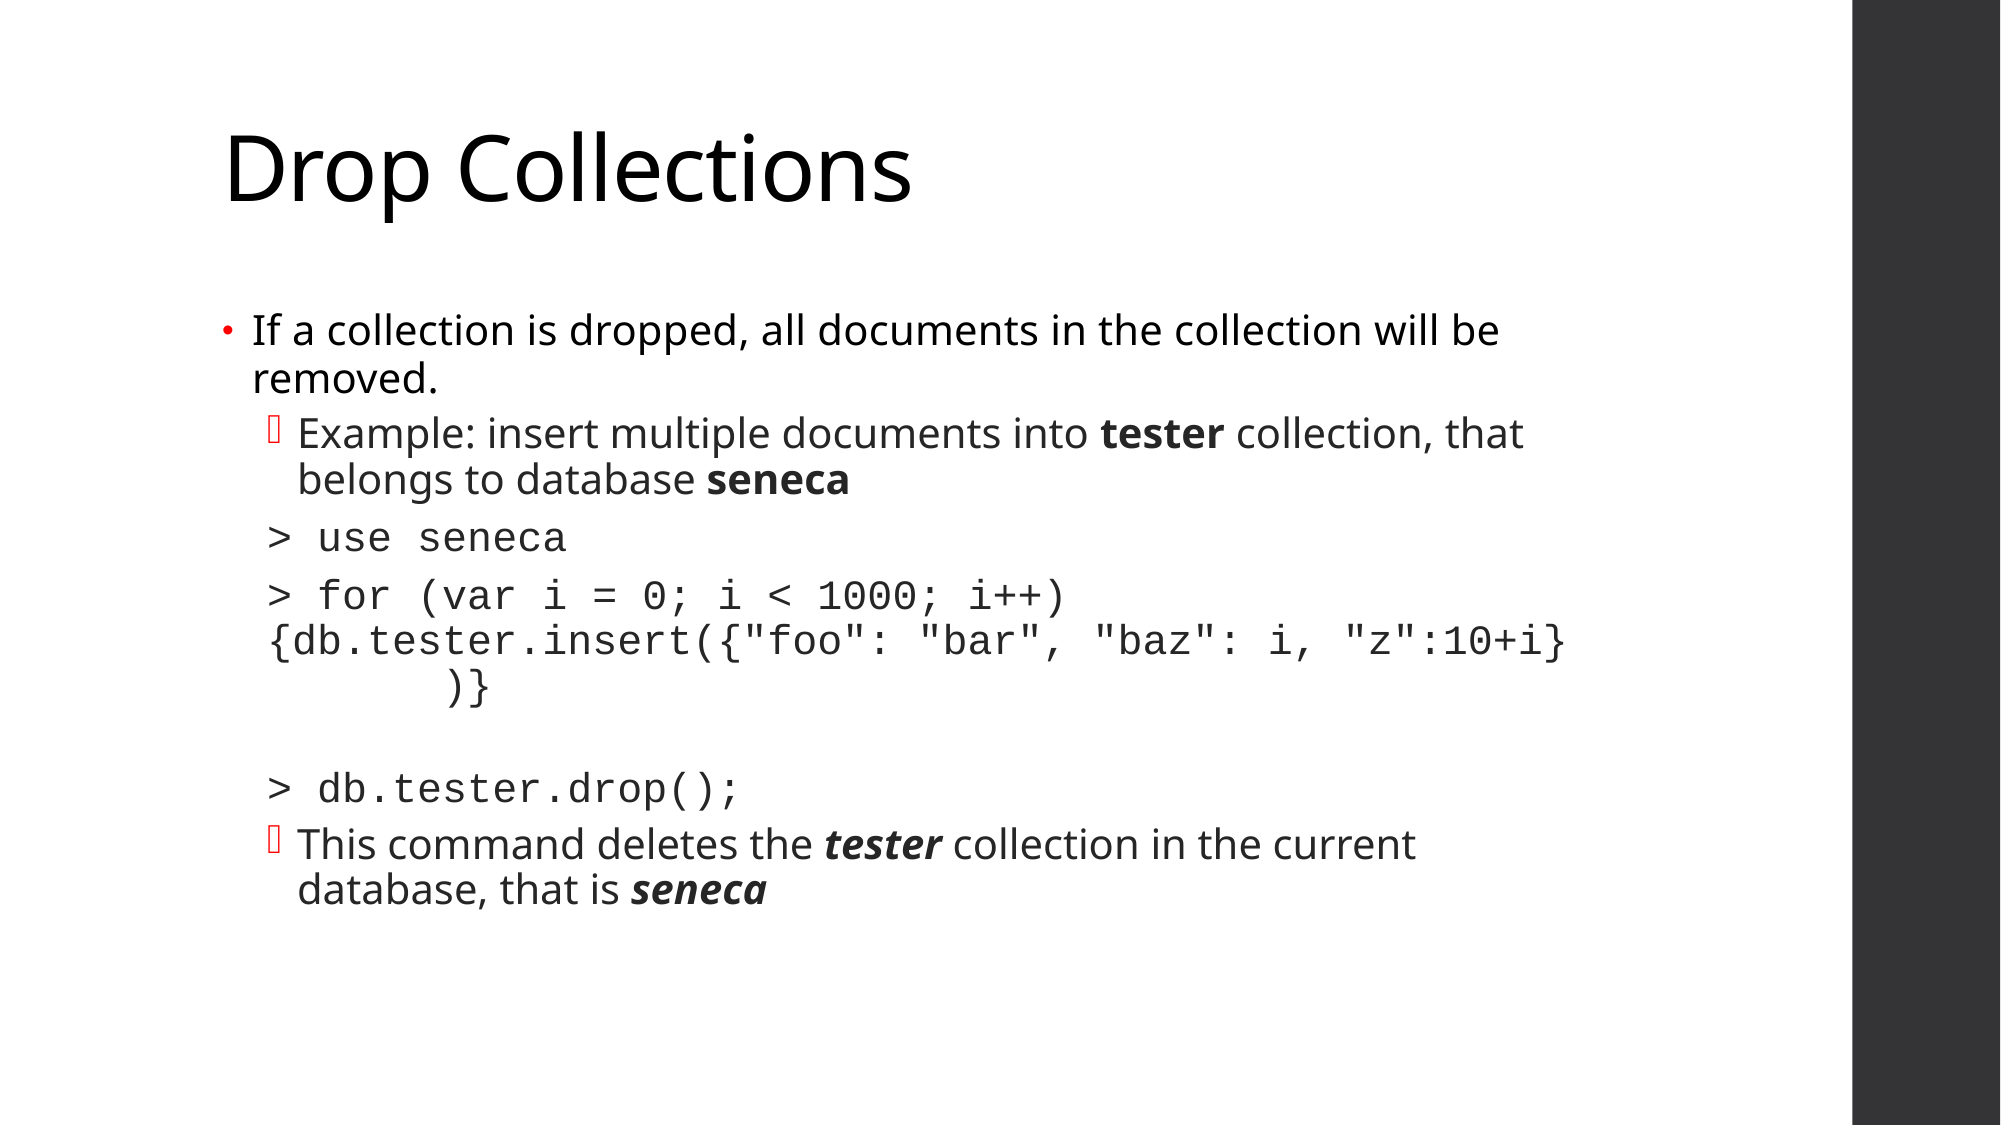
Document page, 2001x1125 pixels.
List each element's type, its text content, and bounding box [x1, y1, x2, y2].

title Drop Collections [206, 60, 1797, 229]
list If a collection is dropped, all documents in the collection will be removed. Example: insert multiple documents into tester collection, that belongs to database seneca > use seneca > for (var i = 0; i < 1000; i++) {db.tester.insert({"foo": "bar", "baz": i, "z":10+i} )} > db.tester.drop(); This command deletes the tester collection in the current database, that is seneca [206, 299, 1617, 1009]
